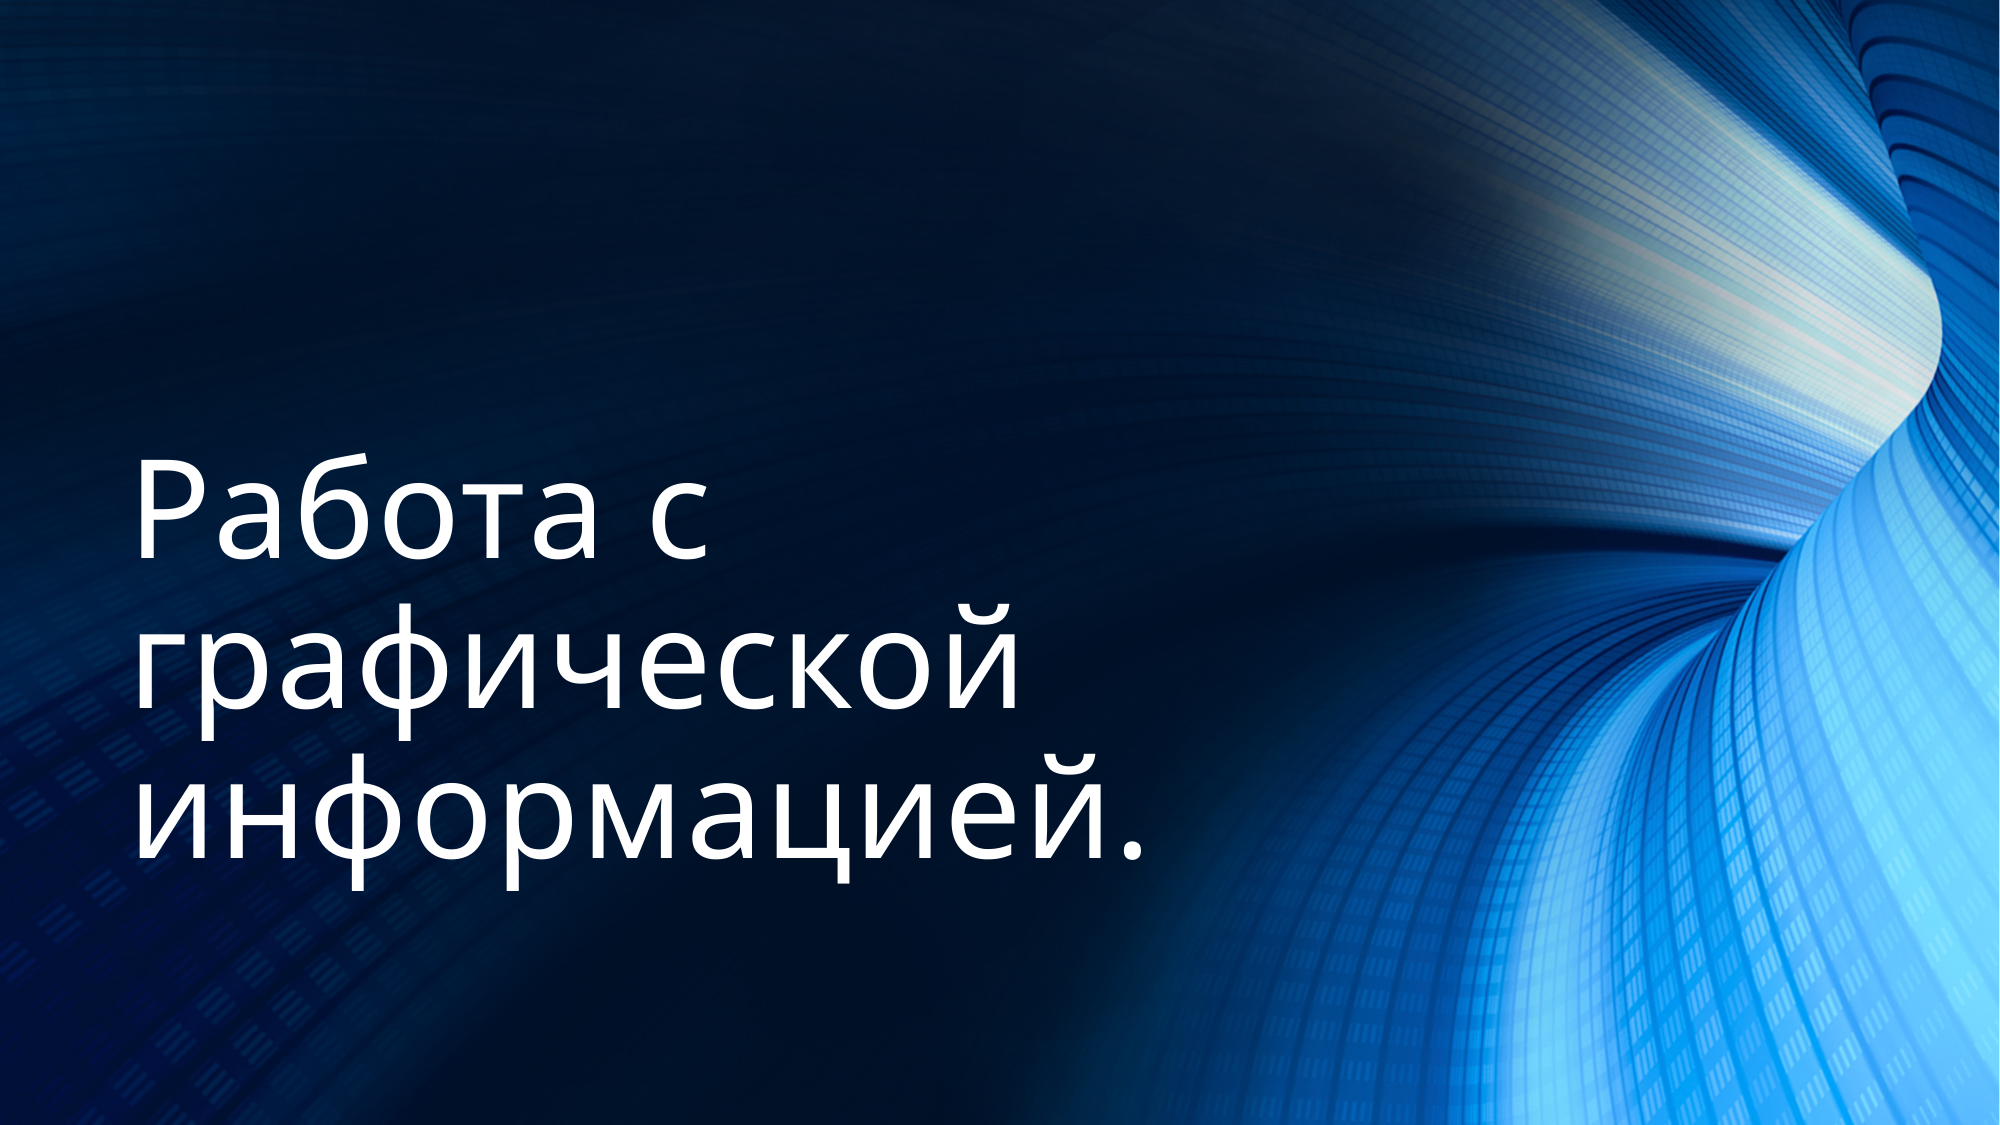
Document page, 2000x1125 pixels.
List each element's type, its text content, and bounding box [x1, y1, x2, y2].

picture [0, 0, 2000, 1125]
title Работа с графической информацией. [113, 420, 1464, 896]
